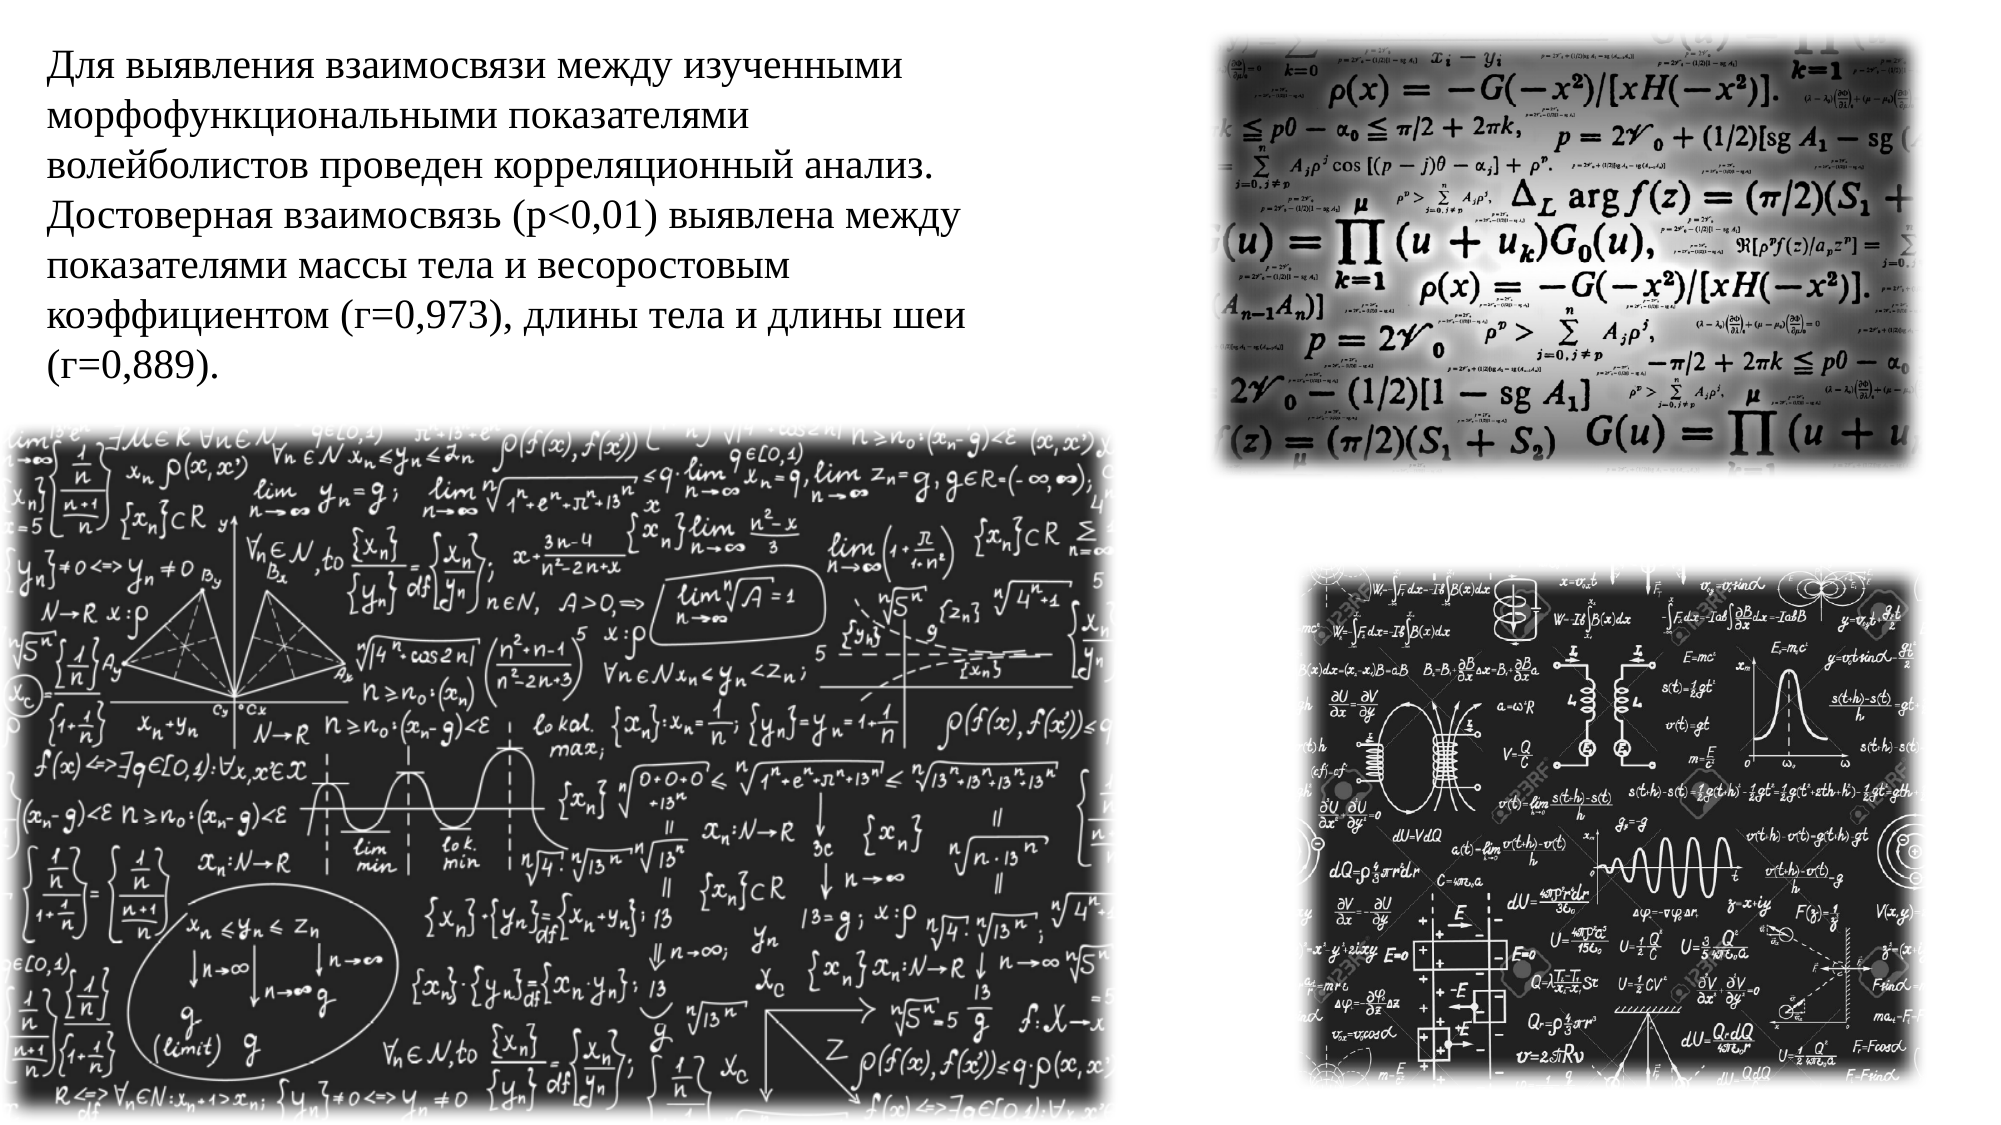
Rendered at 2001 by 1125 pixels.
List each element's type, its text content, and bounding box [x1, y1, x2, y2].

text_box Для выявления взаимосвязи между изученными морфофункциональными показателями волейболистов проведен корреляционный анализ. Достоверная взаимосвязь (р<0,01) выявлена между показателями массы тела и весоростовым коэффициентом (г=0,973), длины тела и длины шеи (г=0,889). [31, 29, 1032, 395]
picture [1206, 29, 1927, 480]
picture [0, 422, 1118, 1125]
picture [1293, 562, 1927, 1090]
